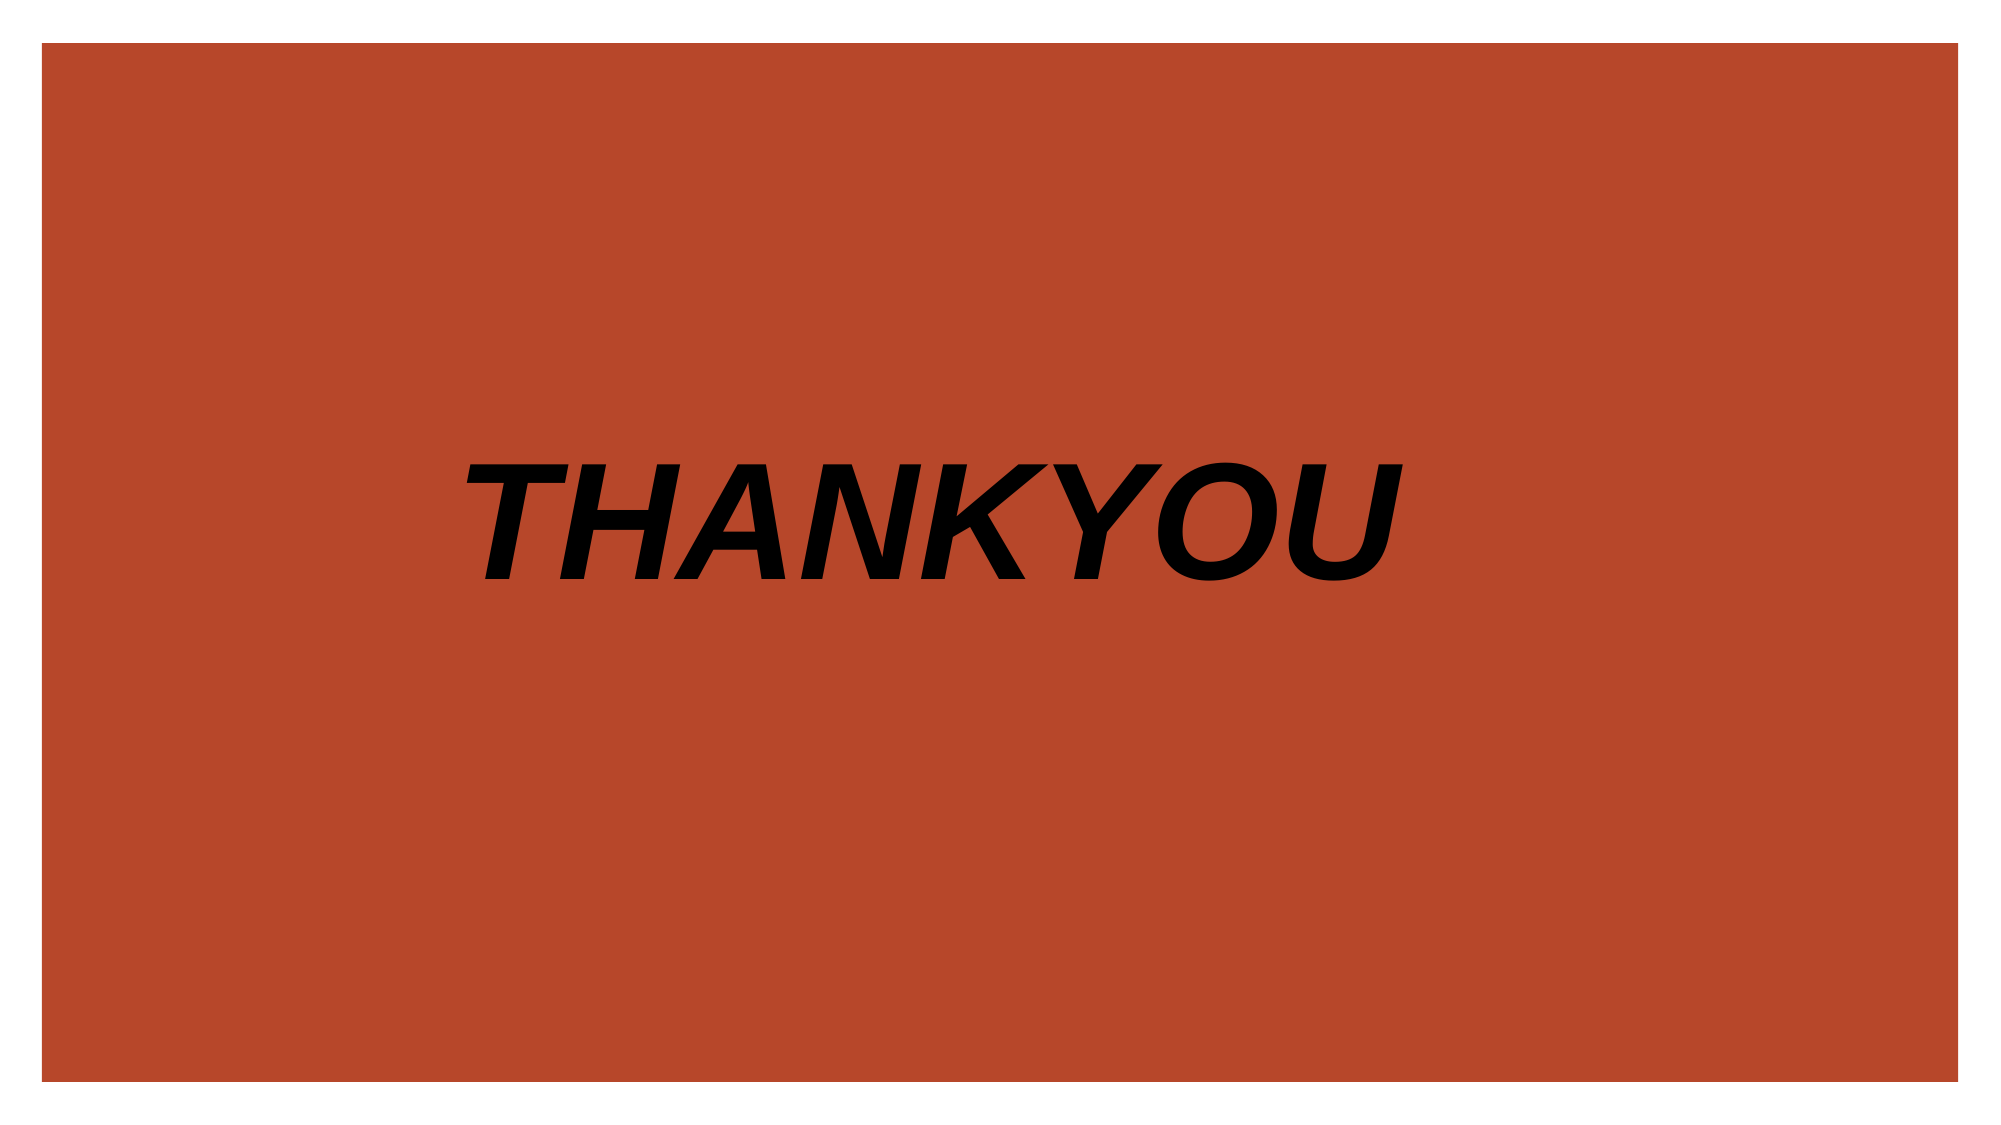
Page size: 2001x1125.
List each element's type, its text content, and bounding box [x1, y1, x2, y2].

text_box THANKYOU [441, 405, 1553, 621]
